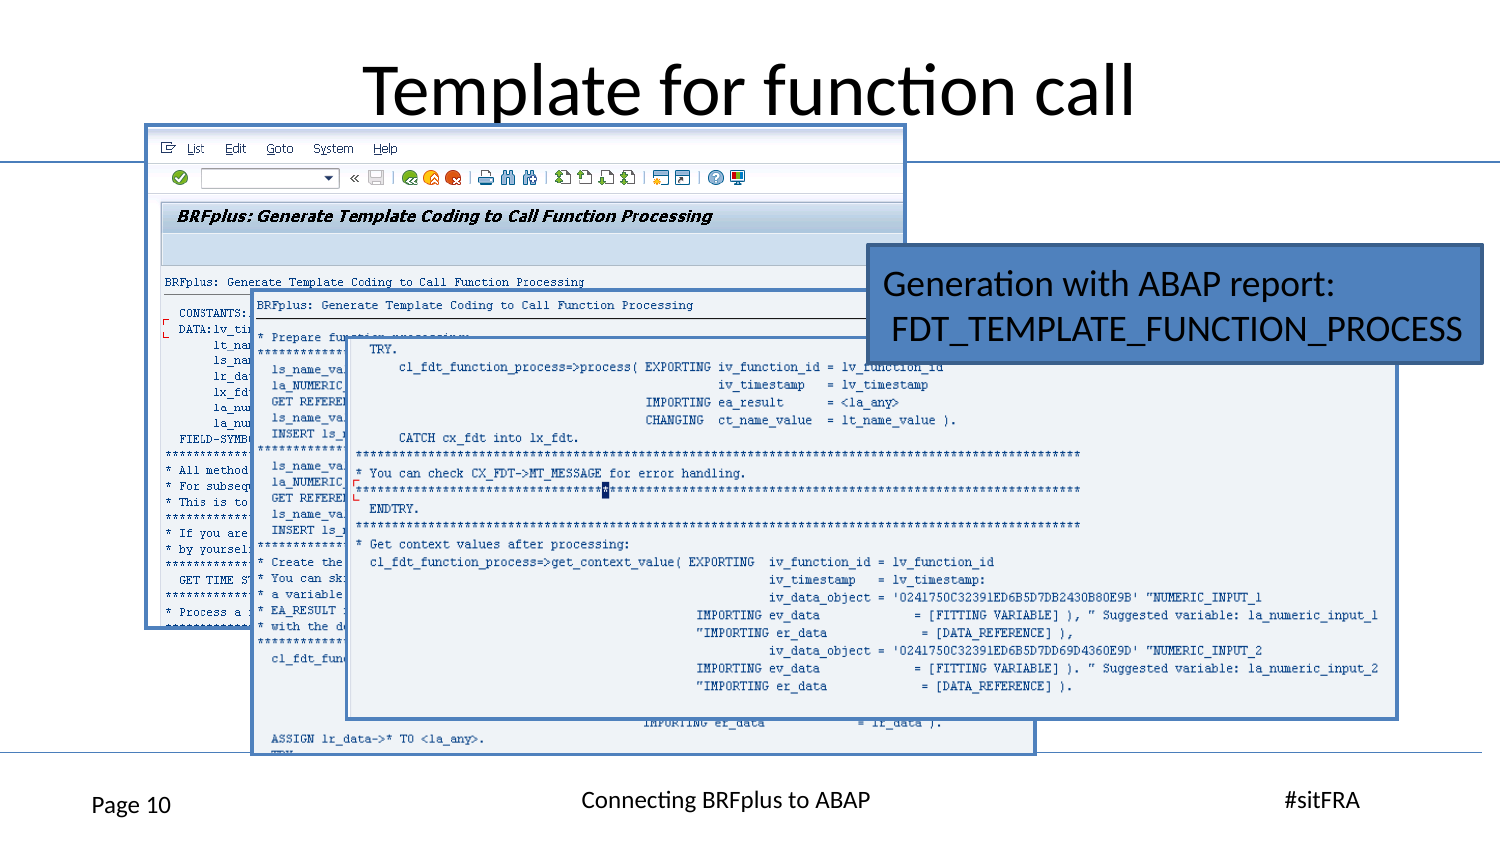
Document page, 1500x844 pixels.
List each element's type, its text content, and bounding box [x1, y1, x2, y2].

title Template for function call [75, 20, 1425, 151]
text_box Generation with ABAP report: FDT_TEMPLATE_FUNCTION_PROCESS [908, 243, 1484, 365]
picture [147, 126, 1396, 753]
